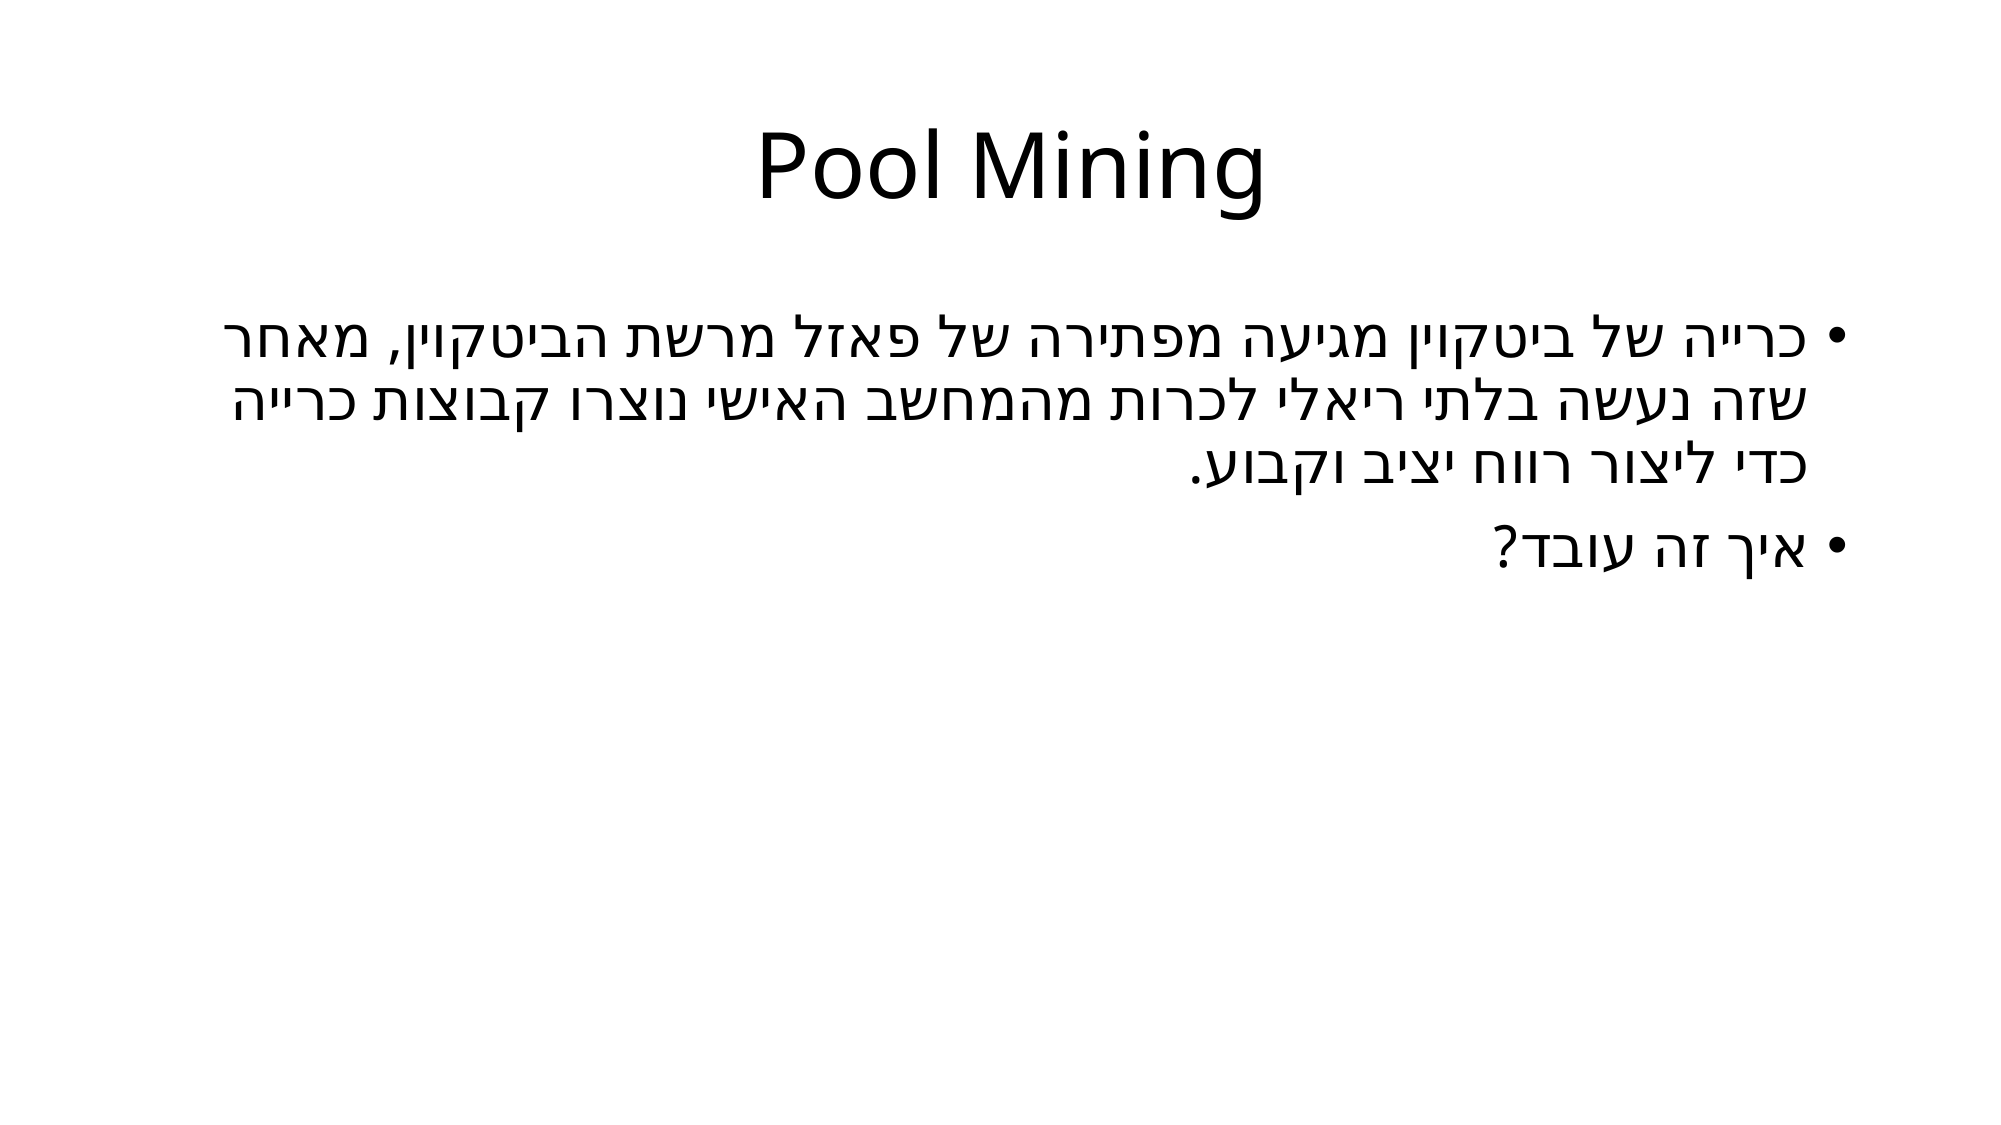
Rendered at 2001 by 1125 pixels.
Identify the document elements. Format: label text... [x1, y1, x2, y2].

title Pool Mining [137, 59, 1863, 278]
list כרייה של ביטקוין מגיעה מפתירה של פאזל מרשת הביטקוין, מאחר שזה נעשה בלתי ריאלי לכרות מהמחשב האישי נוצרו קבוצות כרייה כדי ליצור רווח יציב וקבוע. איך זה עובד? [137, 299, 1863, 622]
